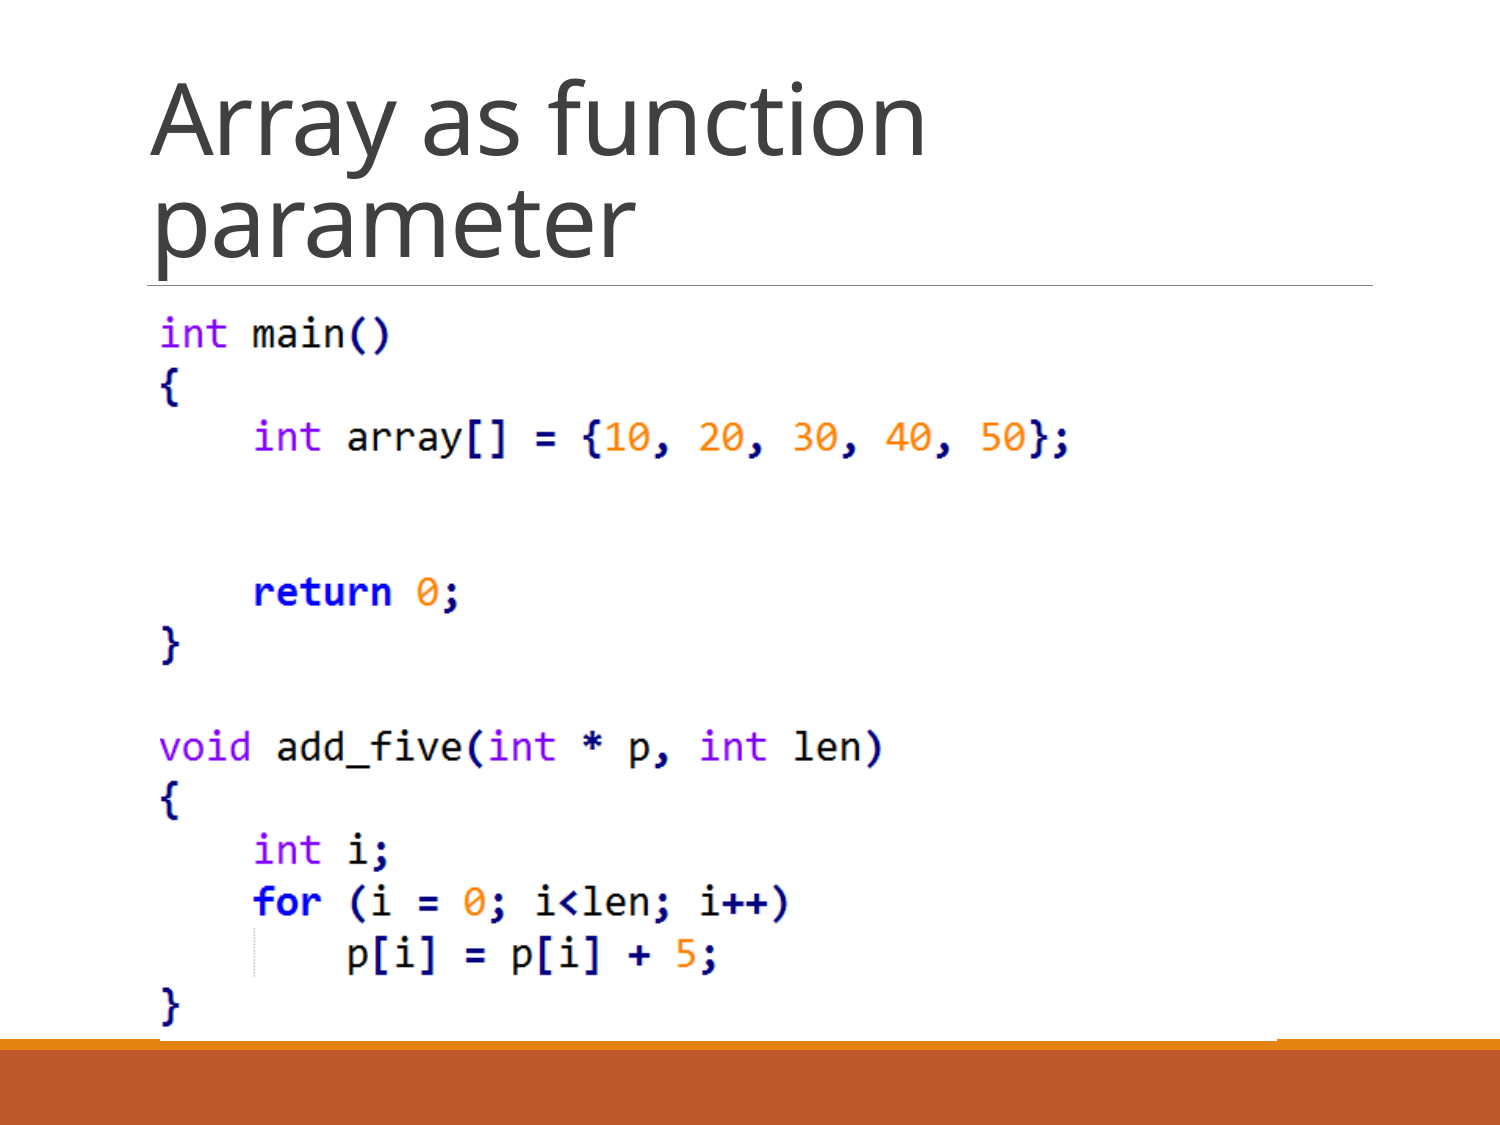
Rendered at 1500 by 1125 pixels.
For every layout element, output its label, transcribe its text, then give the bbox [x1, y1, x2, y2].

picture [160, 307, 1278, 1042]
title Array as function parameter [135, 47, 1373, 285]
